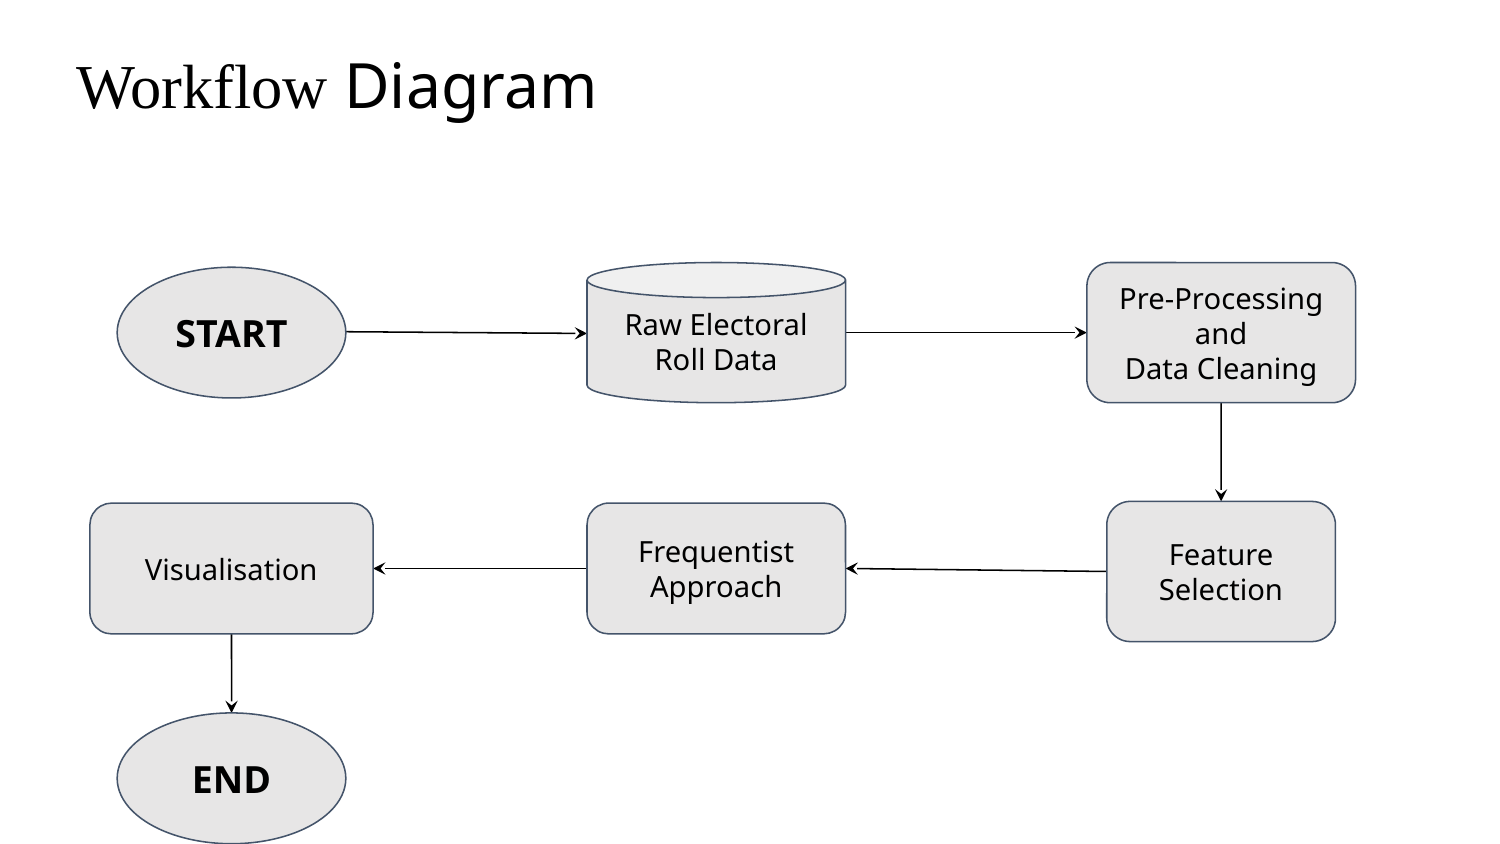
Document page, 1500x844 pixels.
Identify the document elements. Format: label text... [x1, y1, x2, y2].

text_box Workflow Diagram [61, 31, 1244, 125]
text_box END [117, 712, 346, 844]
text_box Pre-Processing and Data Cleaning [1086, 262, 1356, 403]
text_box Visualisation [89, 503, 374, 634]
text_box Raw Electoral Roll Data [587, 262, 846, 403]
text_box Frequentist Approach [587, 503, 846, 634]
text_box Feature Selection [1106, 501, 1336, 642]
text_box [845, 568, 1108, 572]
text_box START [117, 267, 346, 398]
